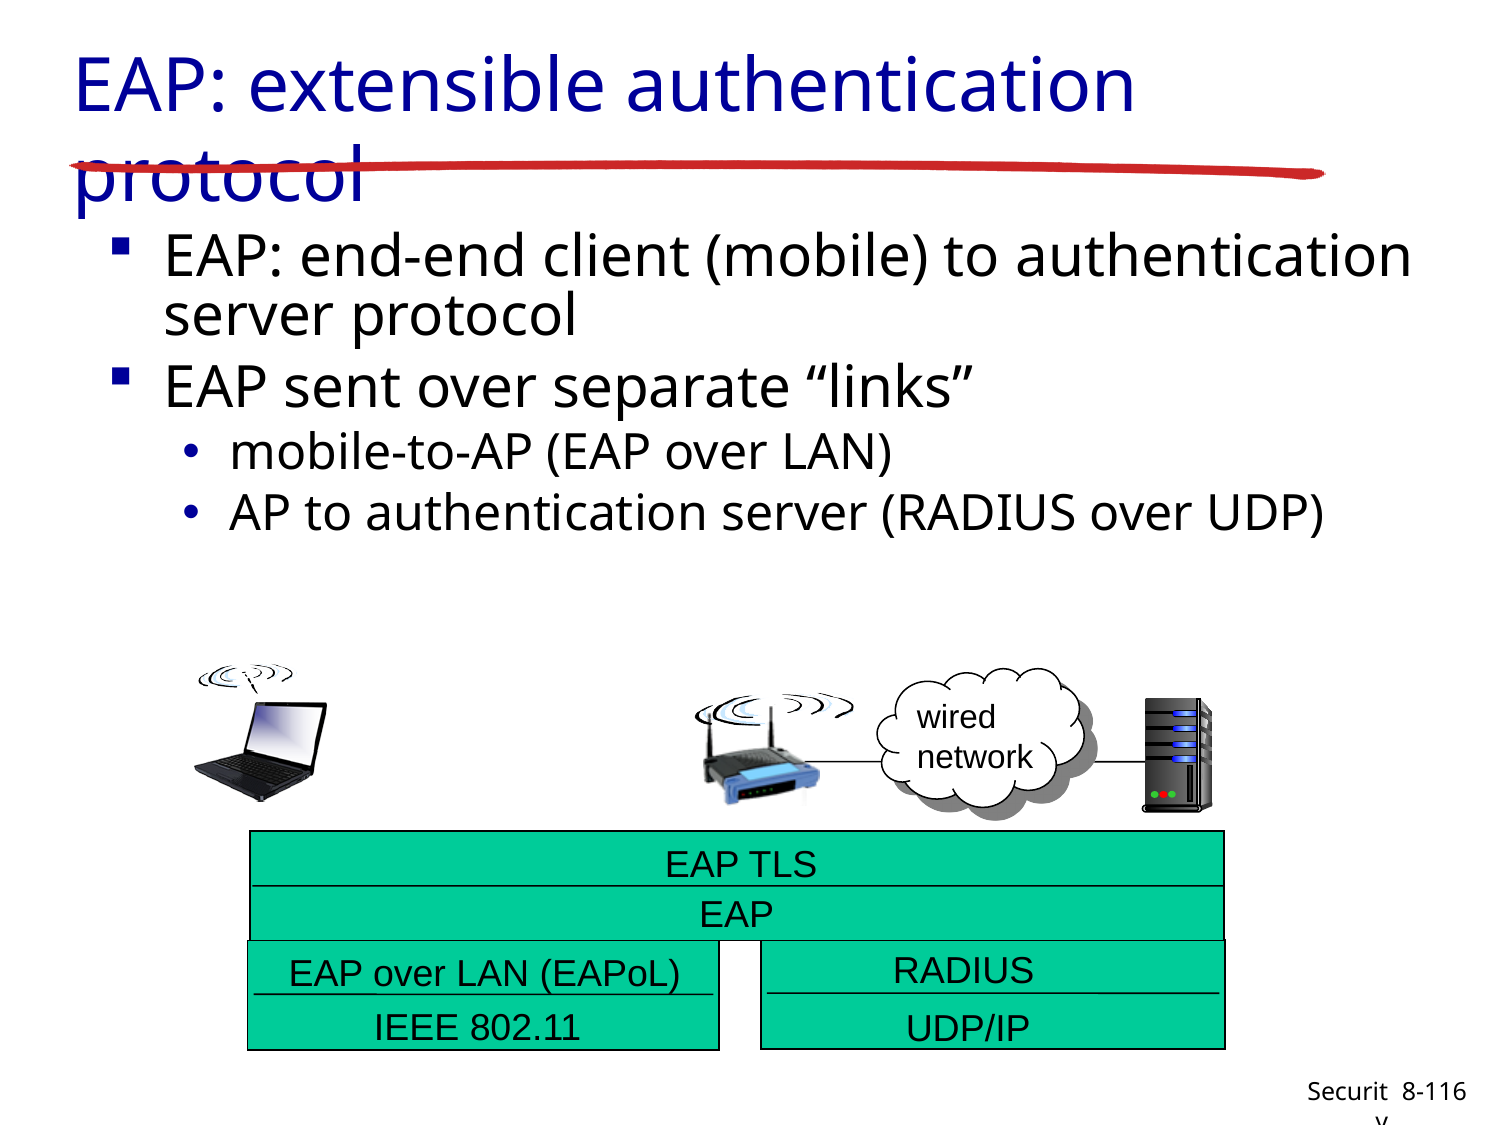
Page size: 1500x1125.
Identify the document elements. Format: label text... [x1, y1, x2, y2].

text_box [194, 661, 327, 802]
text_box [905, 668, 1085, 808]
text_box wired network [902, 688, 1049, 783]
title EAP: extensible authentication protocol [57, 33, 1426, 221]
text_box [694, 691, 854, 806]
list EAP: end-end client (mobile) to authentication server protocol EAP sent over separate “links” mobile-to-AP (EAP over LAN) AP to authentication server (RADIUS over UDP) [92, 221, 1448, 984]
footer Security [1284, 1067, 1403, 1110]
text_box [877, 692, 902, 783]
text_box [760, 939, 1226, 1050]
text_box 8-116 [1387, 1068, 1500, 1113]
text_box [247, 940, 720, 1051]
picture [64, 155, 1340, 185]
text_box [1142, 698, 1213, 813]
